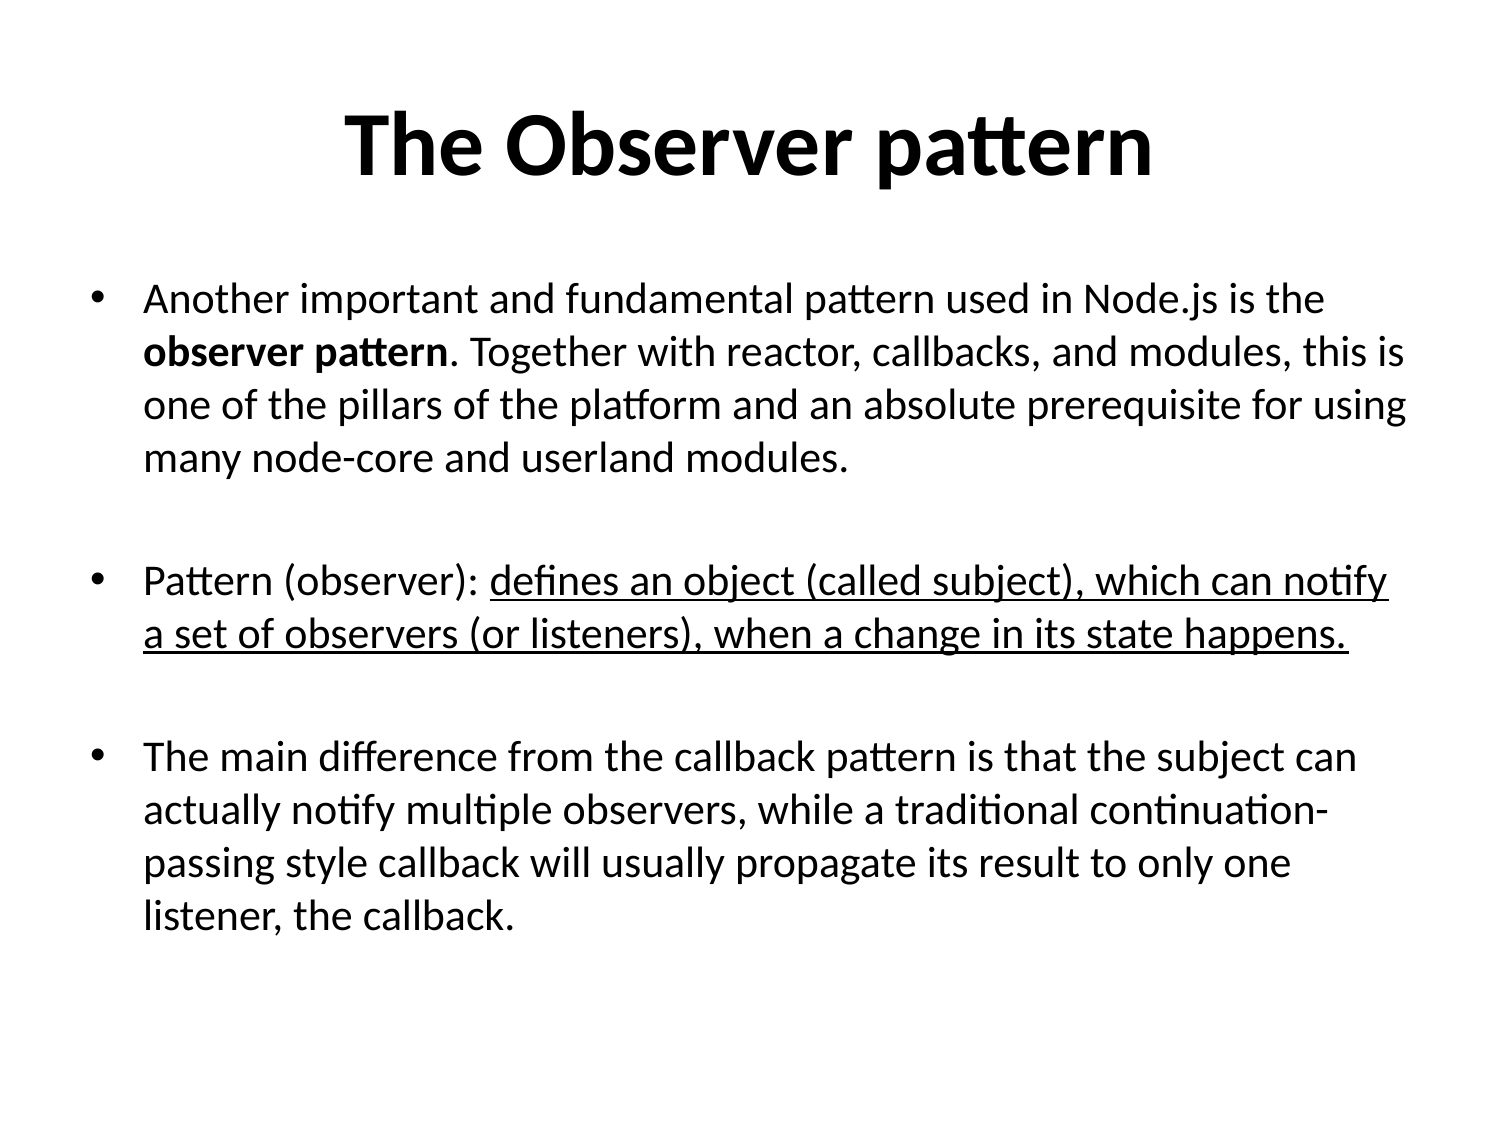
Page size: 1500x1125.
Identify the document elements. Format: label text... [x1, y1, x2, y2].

title The Observer pattern [75, 45, 1425, 233]
list Another important and fundamental pattern used in Node.js is the observer pattern. Together with reactor, callbacks, and modules, this is one of the pillars of the platform and an absolute prerequisite for using many node-core and userland modules. Pattern (observer): defines an object (called subject), which can notify a set of observers (or listeners), when a change in its state happens. The main difference from the callback pattern is that the subject can actually notify multiple observers, while a traditional continuation-passing style callback will usually propagate its result to only one listener, the callback. [75, 262, 1425, 1005]
